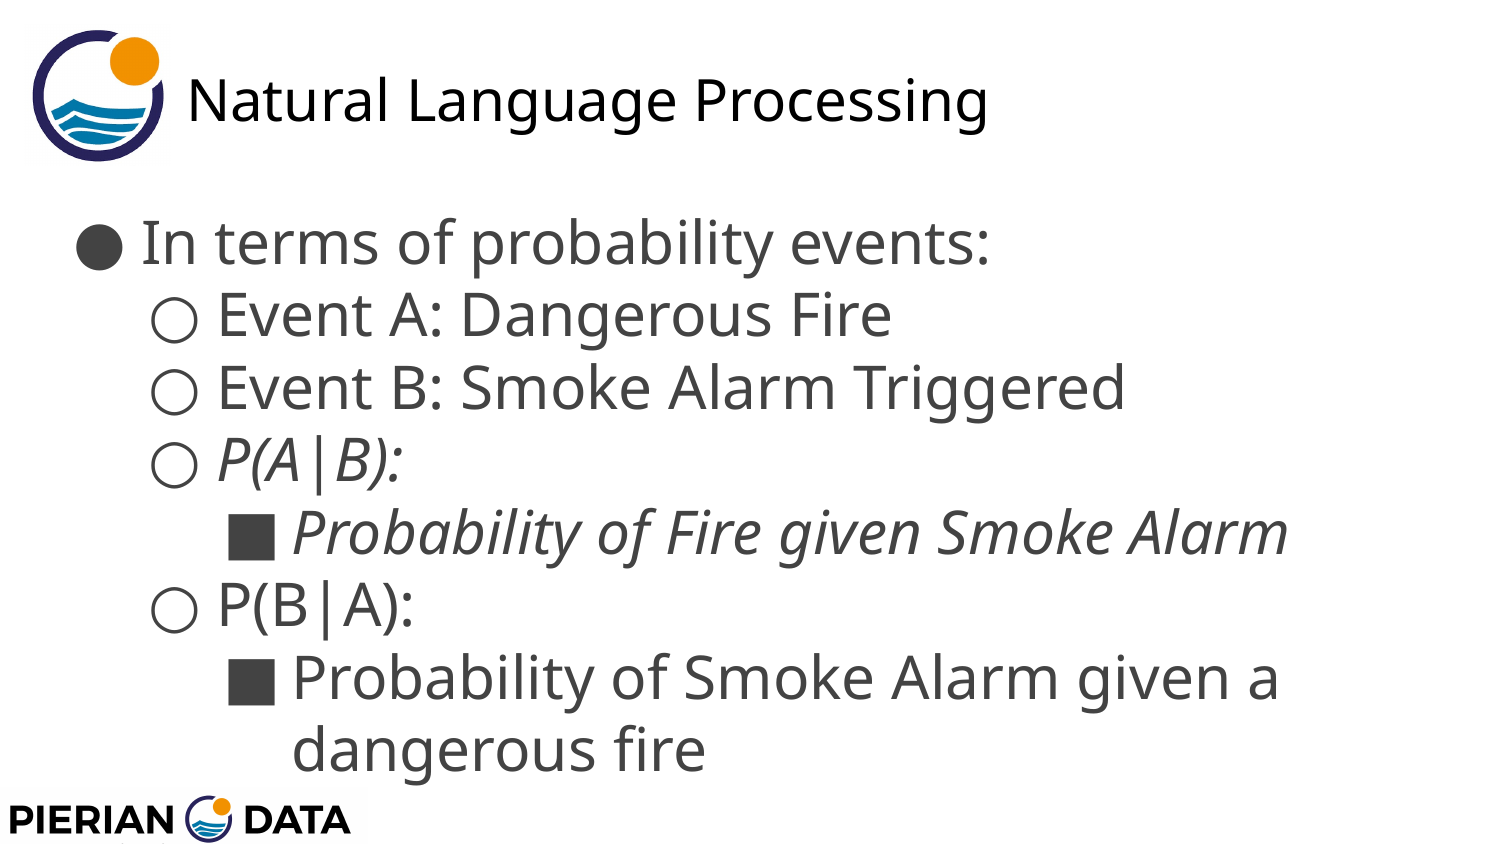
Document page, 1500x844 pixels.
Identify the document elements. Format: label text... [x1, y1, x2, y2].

picture [0, 787, 368, 844]
picture [24, 24, 172, 167]
list In terms of probability events: Event A: Dangerous Fire Event B: Smoke Alarm Triggered P(A|B): Probability of Fire given Smoke Alarm P(B|A): Probability of Smoke Alarm given a dangerous fire [51, 189, 1476, 546]
title Natural Language Processing [176, 48, 1449, 143]
